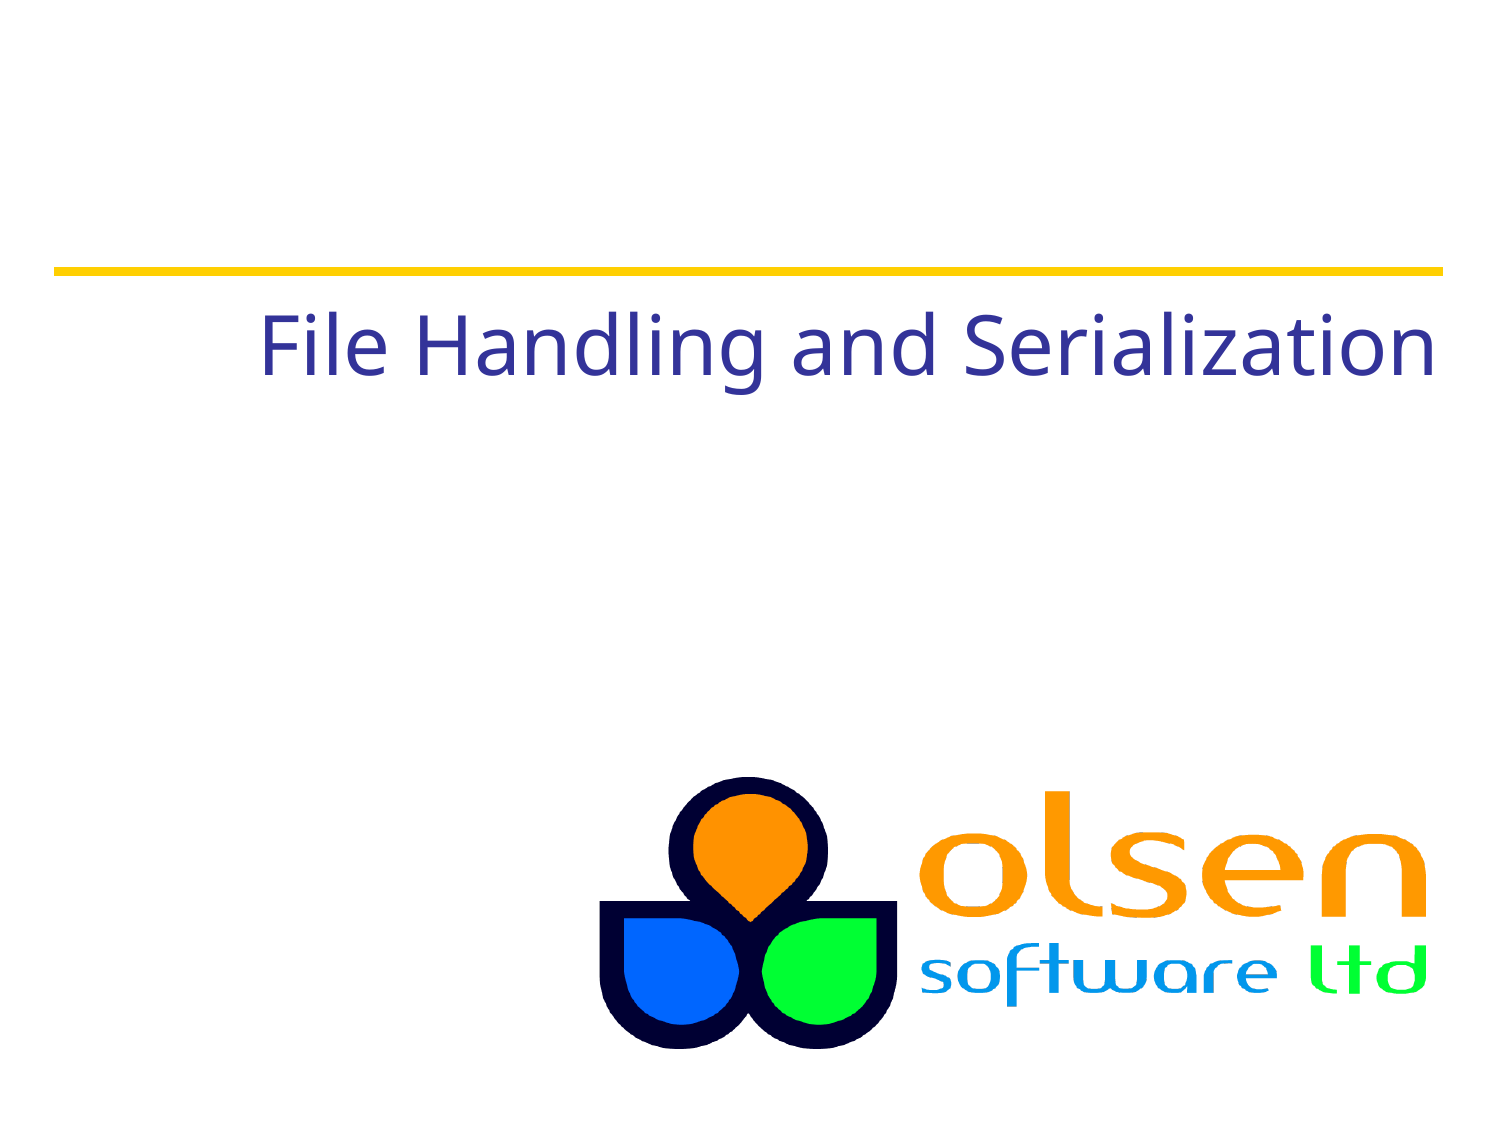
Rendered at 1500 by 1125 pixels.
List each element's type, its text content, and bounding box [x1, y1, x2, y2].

title File Handling and Serialization [112, 176, 1441, 400]
picture [592, 726, 1500, 1056]
